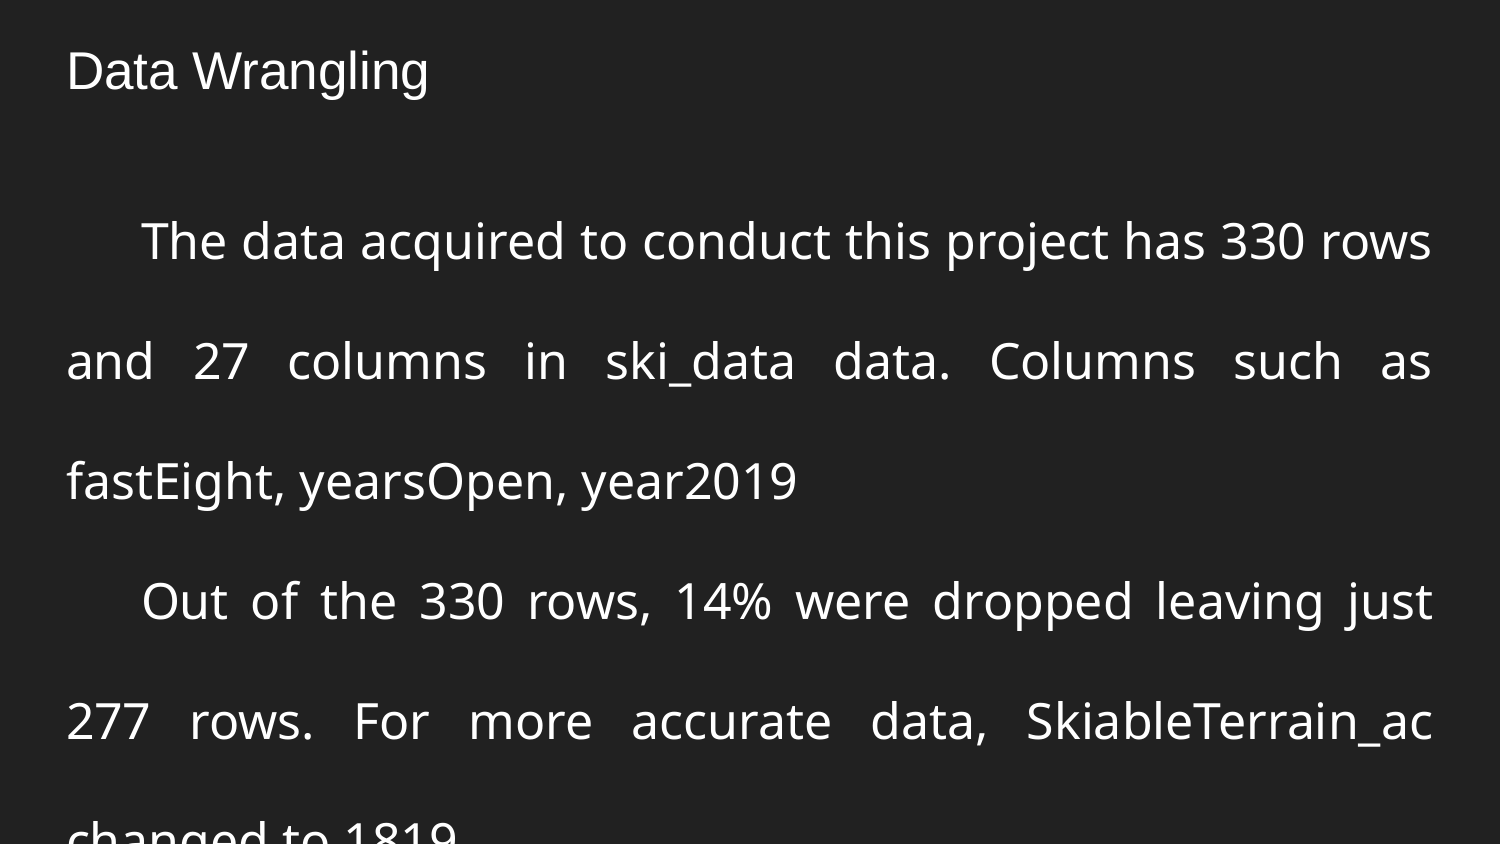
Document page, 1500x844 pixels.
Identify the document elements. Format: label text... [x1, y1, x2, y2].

list The data acquired to conduct this project has 330 rows and 27 columns in ski_data data. Columns such as fastEight, yearsOpen, year2019 Out of the 330 rows, 14% were dropped leaving just 277 rows. For more accurate data, SkiableTerrain_ac changed to 1819. [51, 134, 1449, 750]
title Data Wrangling [51, 21, 1449, 116]
